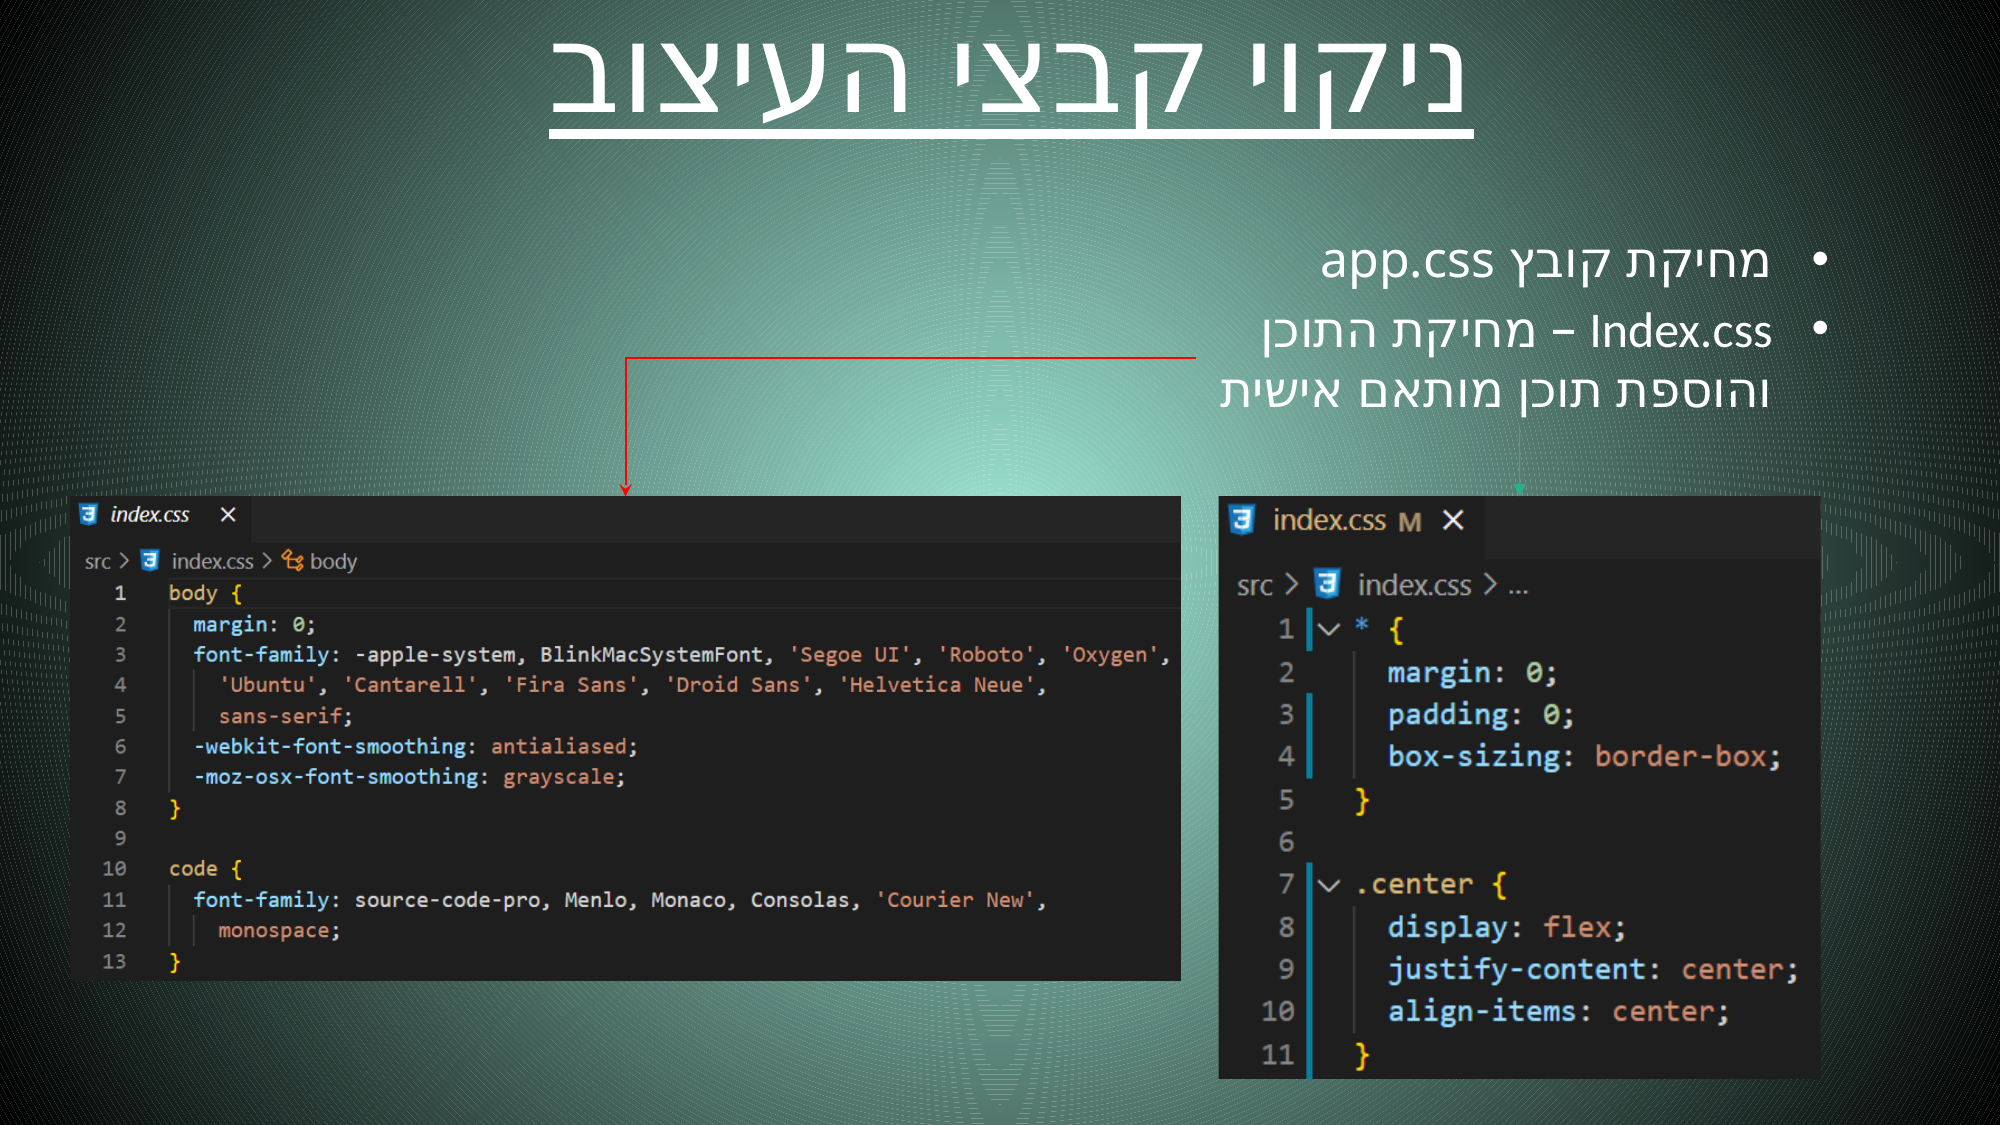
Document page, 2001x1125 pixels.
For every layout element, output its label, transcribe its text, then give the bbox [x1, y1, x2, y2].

picture [1218, 496, 1821, 1079]
text_box ניקוי קבצי העיצוב [11, 0, 2000, 146]
text_box מחיקת קובץ app.css [1094, 220, 1844, 296]
text_box Index.css – מחיקת התוכן והוספת תוכן מותאם אישית [1195, 290, 1844, 425]
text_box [625, 358, 1196, 497]
picture [70, 496, 1181, 981]
